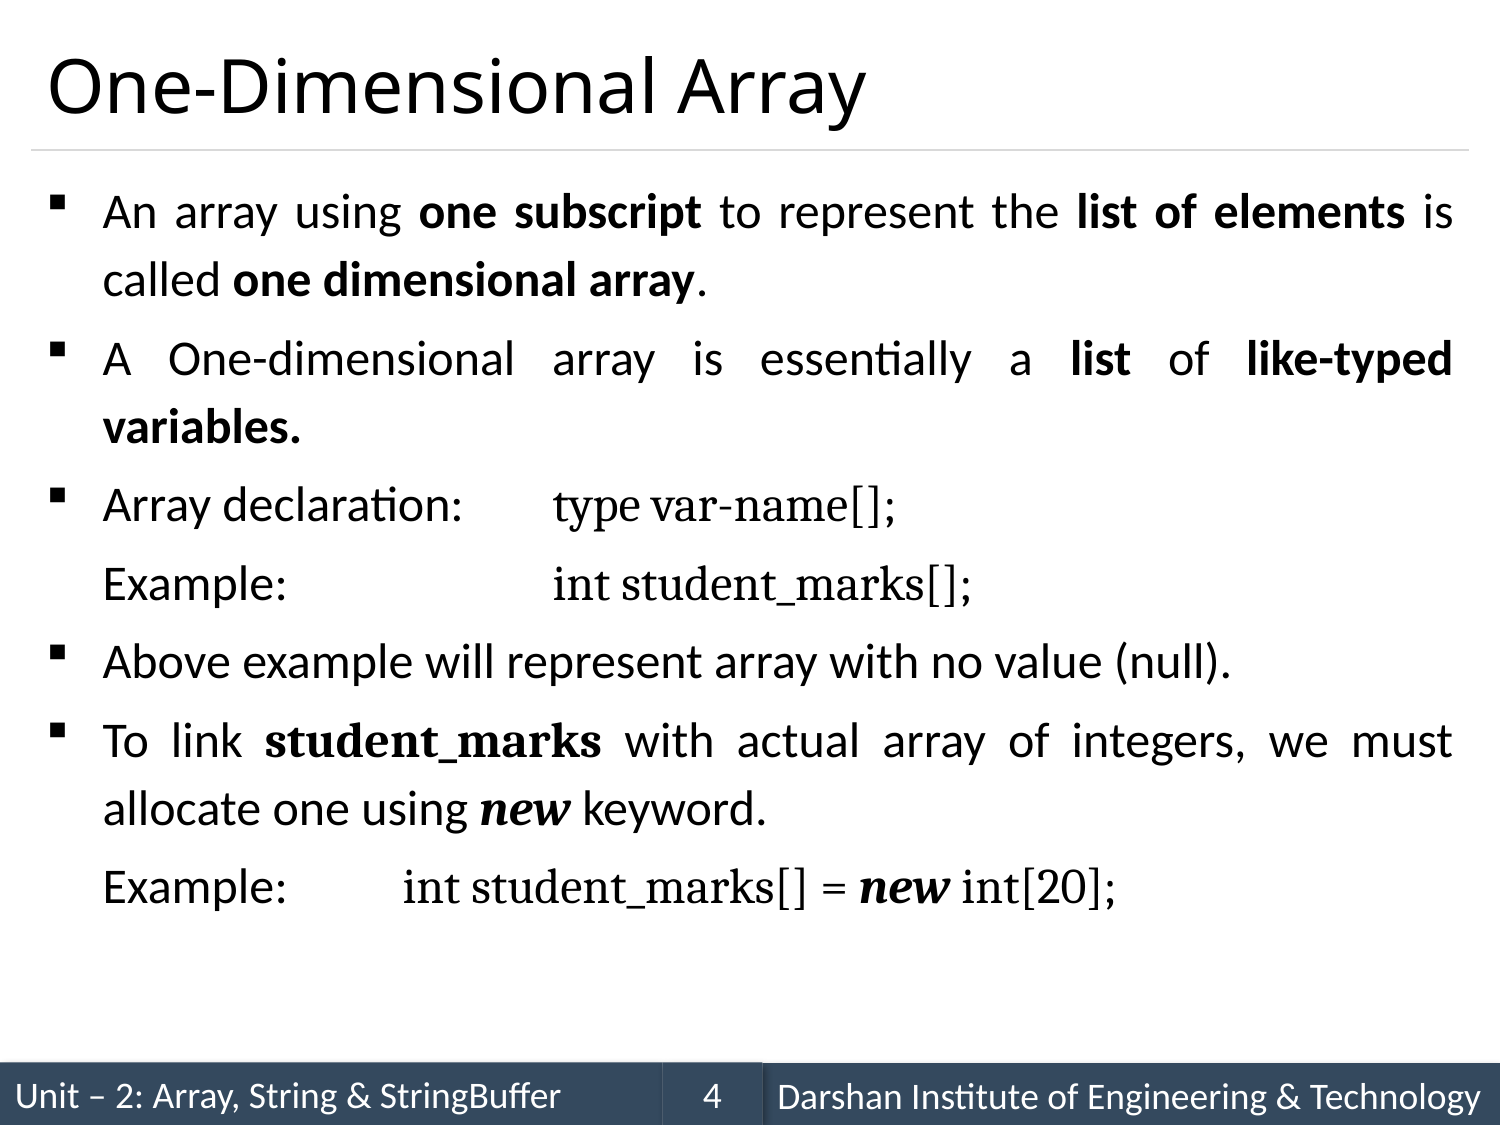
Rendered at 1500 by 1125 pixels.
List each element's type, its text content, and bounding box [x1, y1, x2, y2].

title One-Dimensional Array [31, 17, 1469, 150]
list An array using one subscript to represent the list of elements is called one dimensional array. A One-dimensional array is essentially a list of like-typed variables. Array declaration: type var-name[]; Example: int student_marks[]; Above example will represent array with no value (null). To link student_marks with actual array of integers, we must allocate one using new keyword. Example: int student_marks[] = new int[20]; [31, 162, 1469, 1038]
